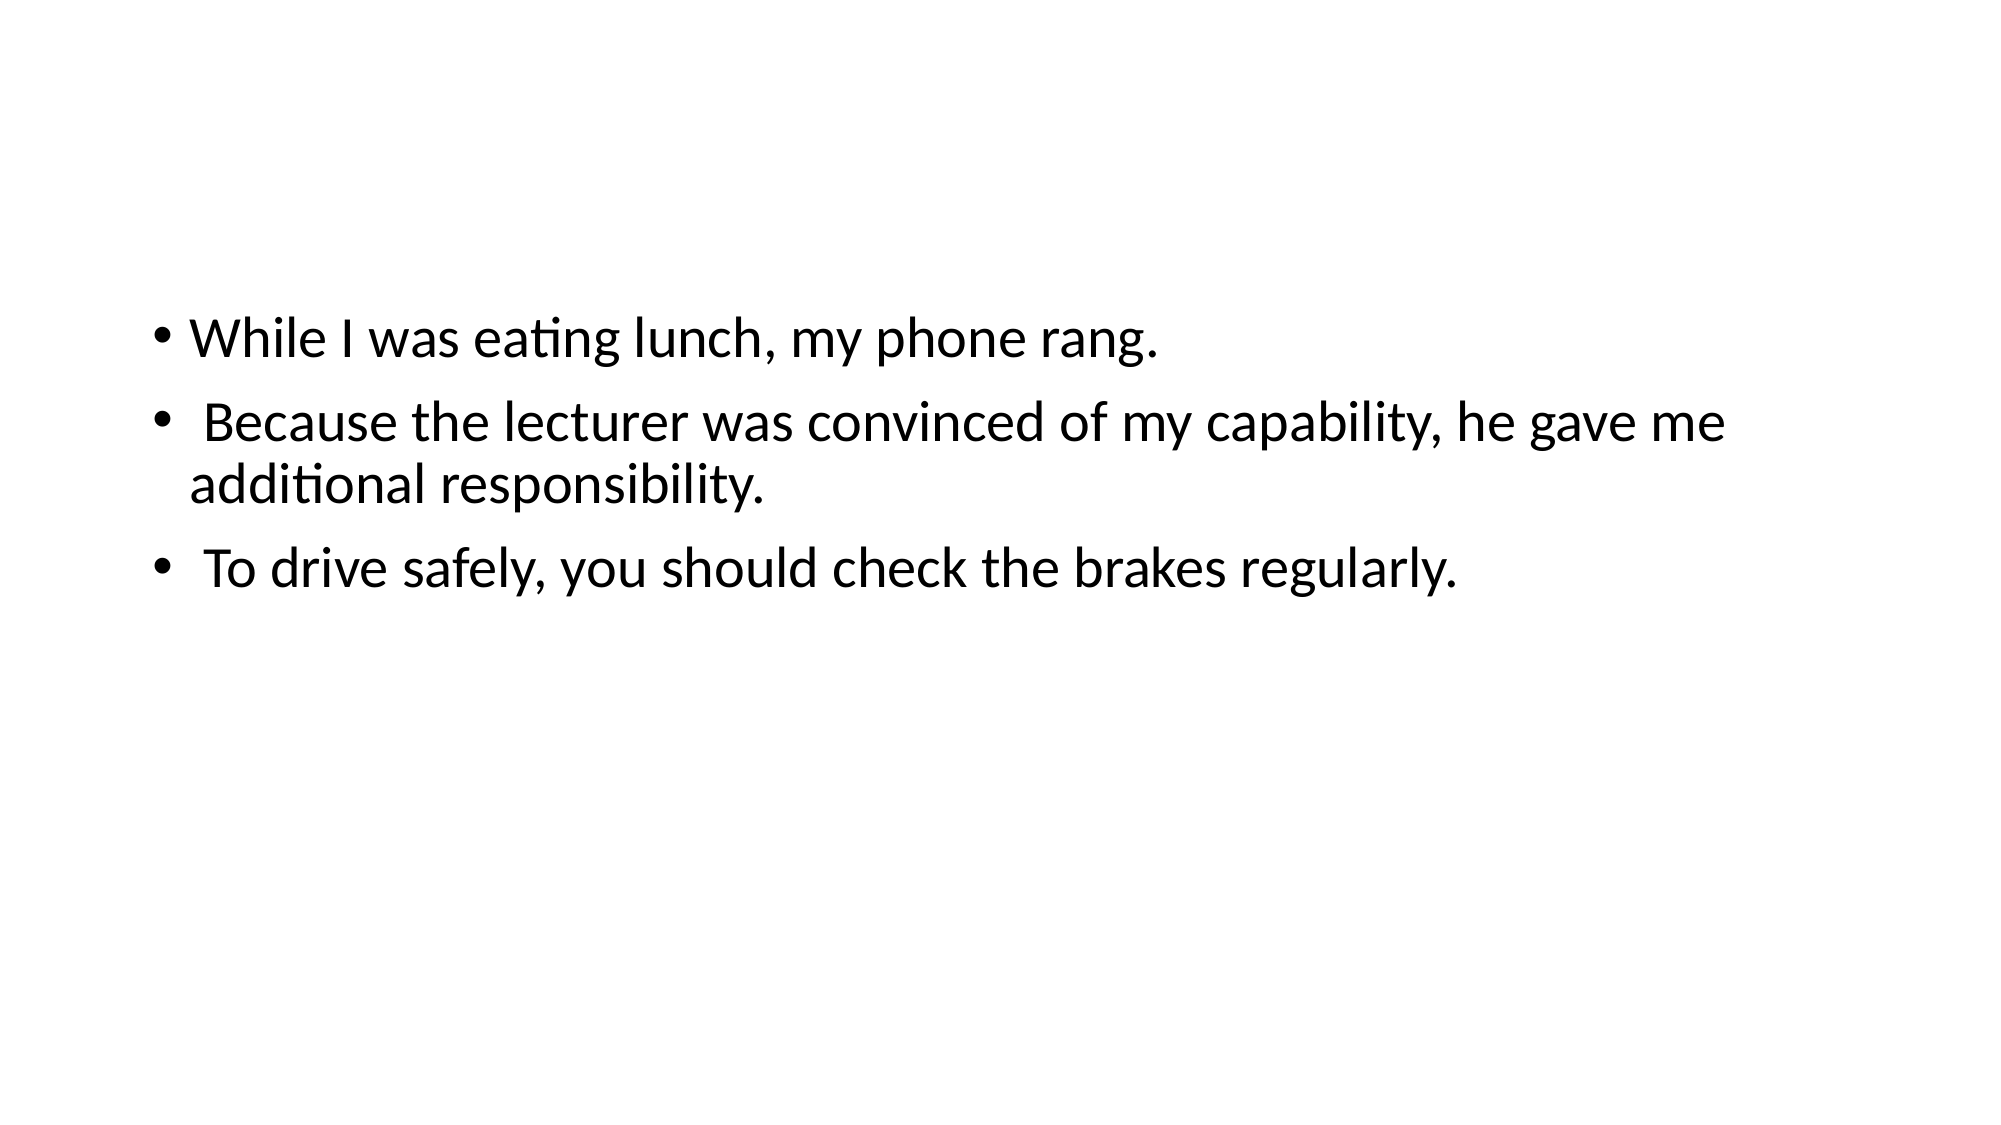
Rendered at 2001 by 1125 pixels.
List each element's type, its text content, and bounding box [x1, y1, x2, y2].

list While I was eating lunch, my phone rang. Because the lecturer was convinced of my capability, he gave me additional responsibility. To drive safely, you should check the brakes regularly. [137, 299, 1863, 1014]
